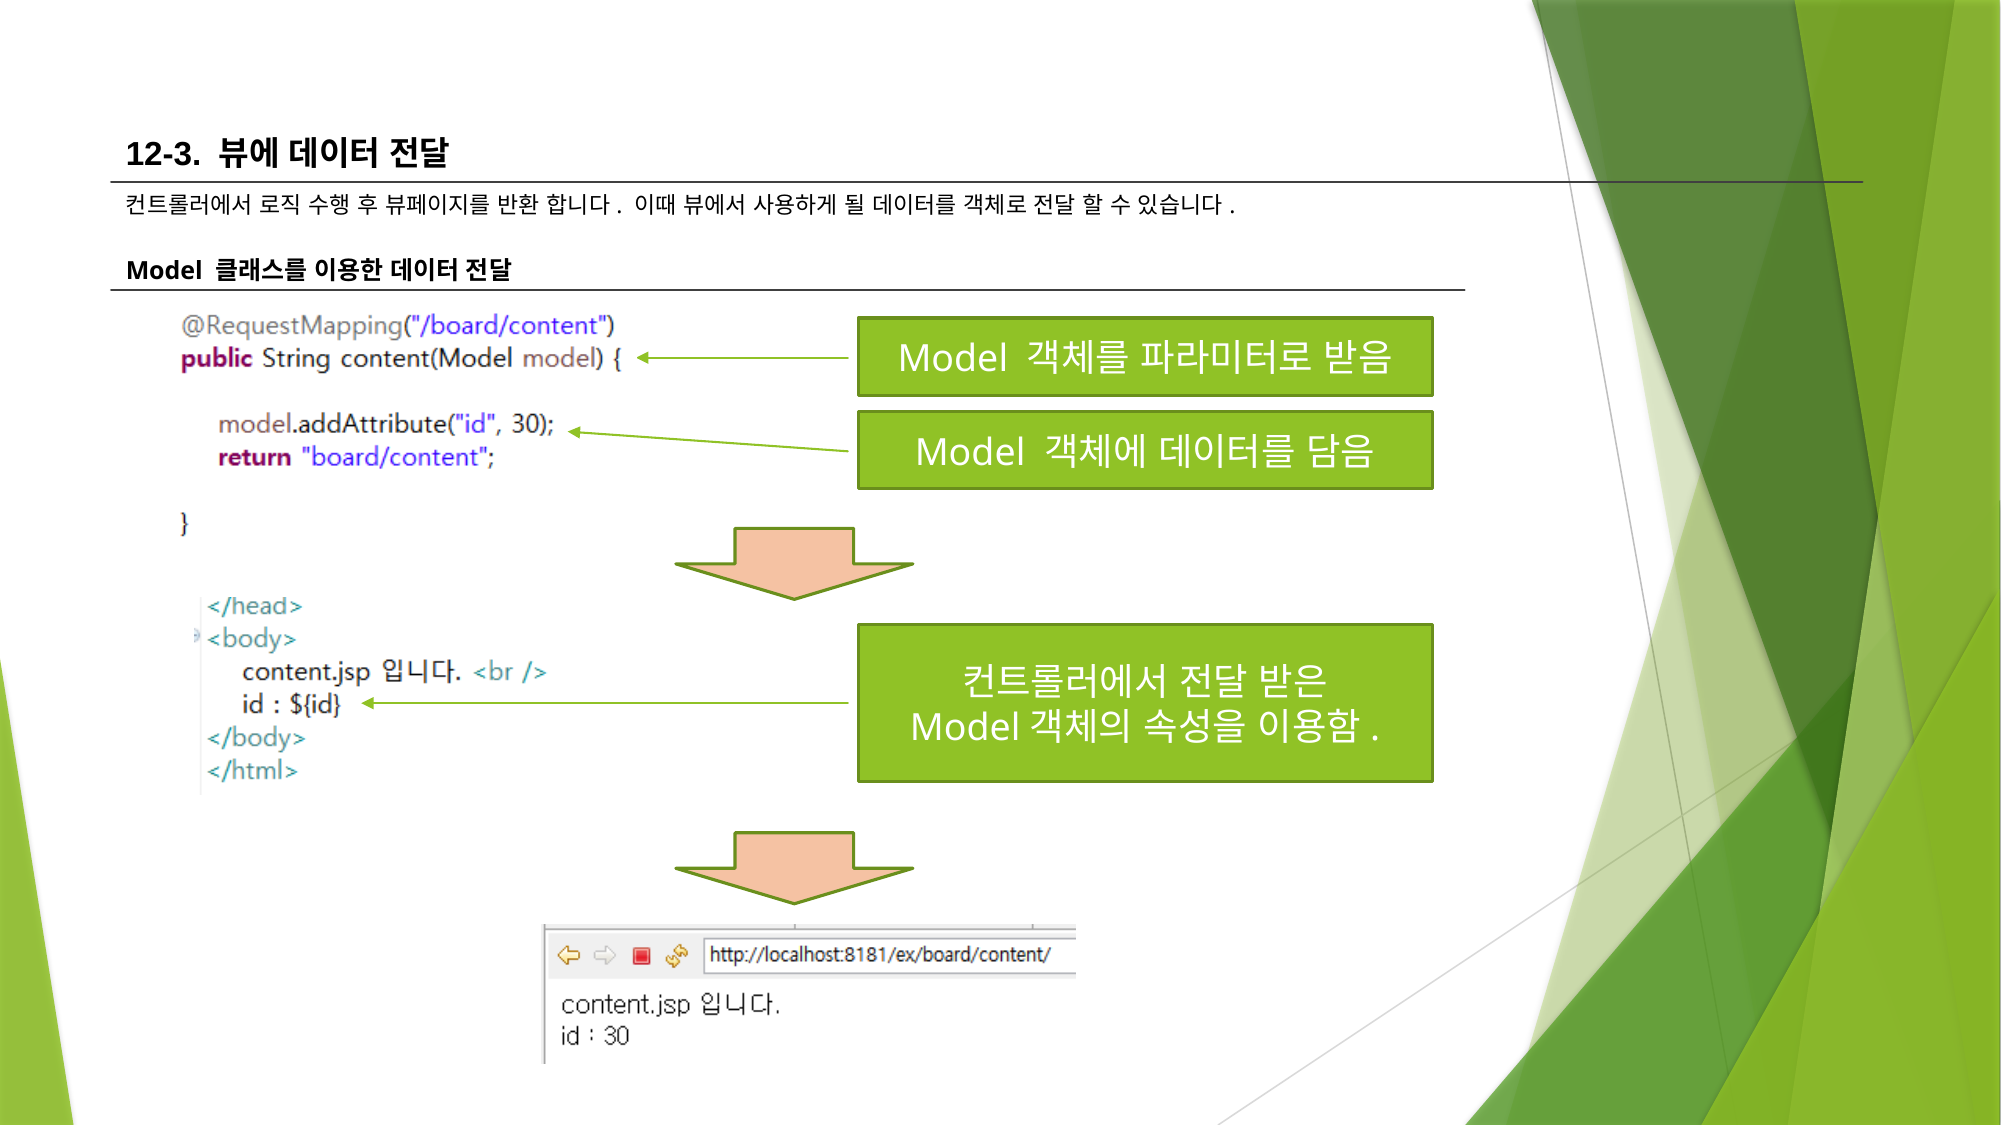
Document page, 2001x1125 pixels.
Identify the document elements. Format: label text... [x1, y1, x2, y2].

text_box [674, 831, 915, 906]
text_box Model 객체를 파라미터로 받음 [857, 316, 1434, 397]
picture [194, 596, 616, 795]
text_box [674, 526, 915, 601]
text_box 컨트롤러에서 전달 받은 Model객체의 속성을 이용함. [857, 623, 1434, 783]
text_box Model 클래스를 이용한 데이터 전달 [111, 247, 707, 289]
picture [540, 923, 1077, 1064]
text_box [567, 430, 849, 452]
text_box 12-3. 뷰에 데이터 전달 [111, 124, 1863, 180]
text_box 컨트롤러에서 로직 수행 후 뷰페이지를 반환 합니다. 이때 뷰에서 사용하게 될 데이터를 객체로 전달 할 수 있습니다. [111, 192, 1863, 226]
picture [172, 295, 637, 553]
text_box Model 객체에 데이터를 담음 [857, 410, 1434, 490]
